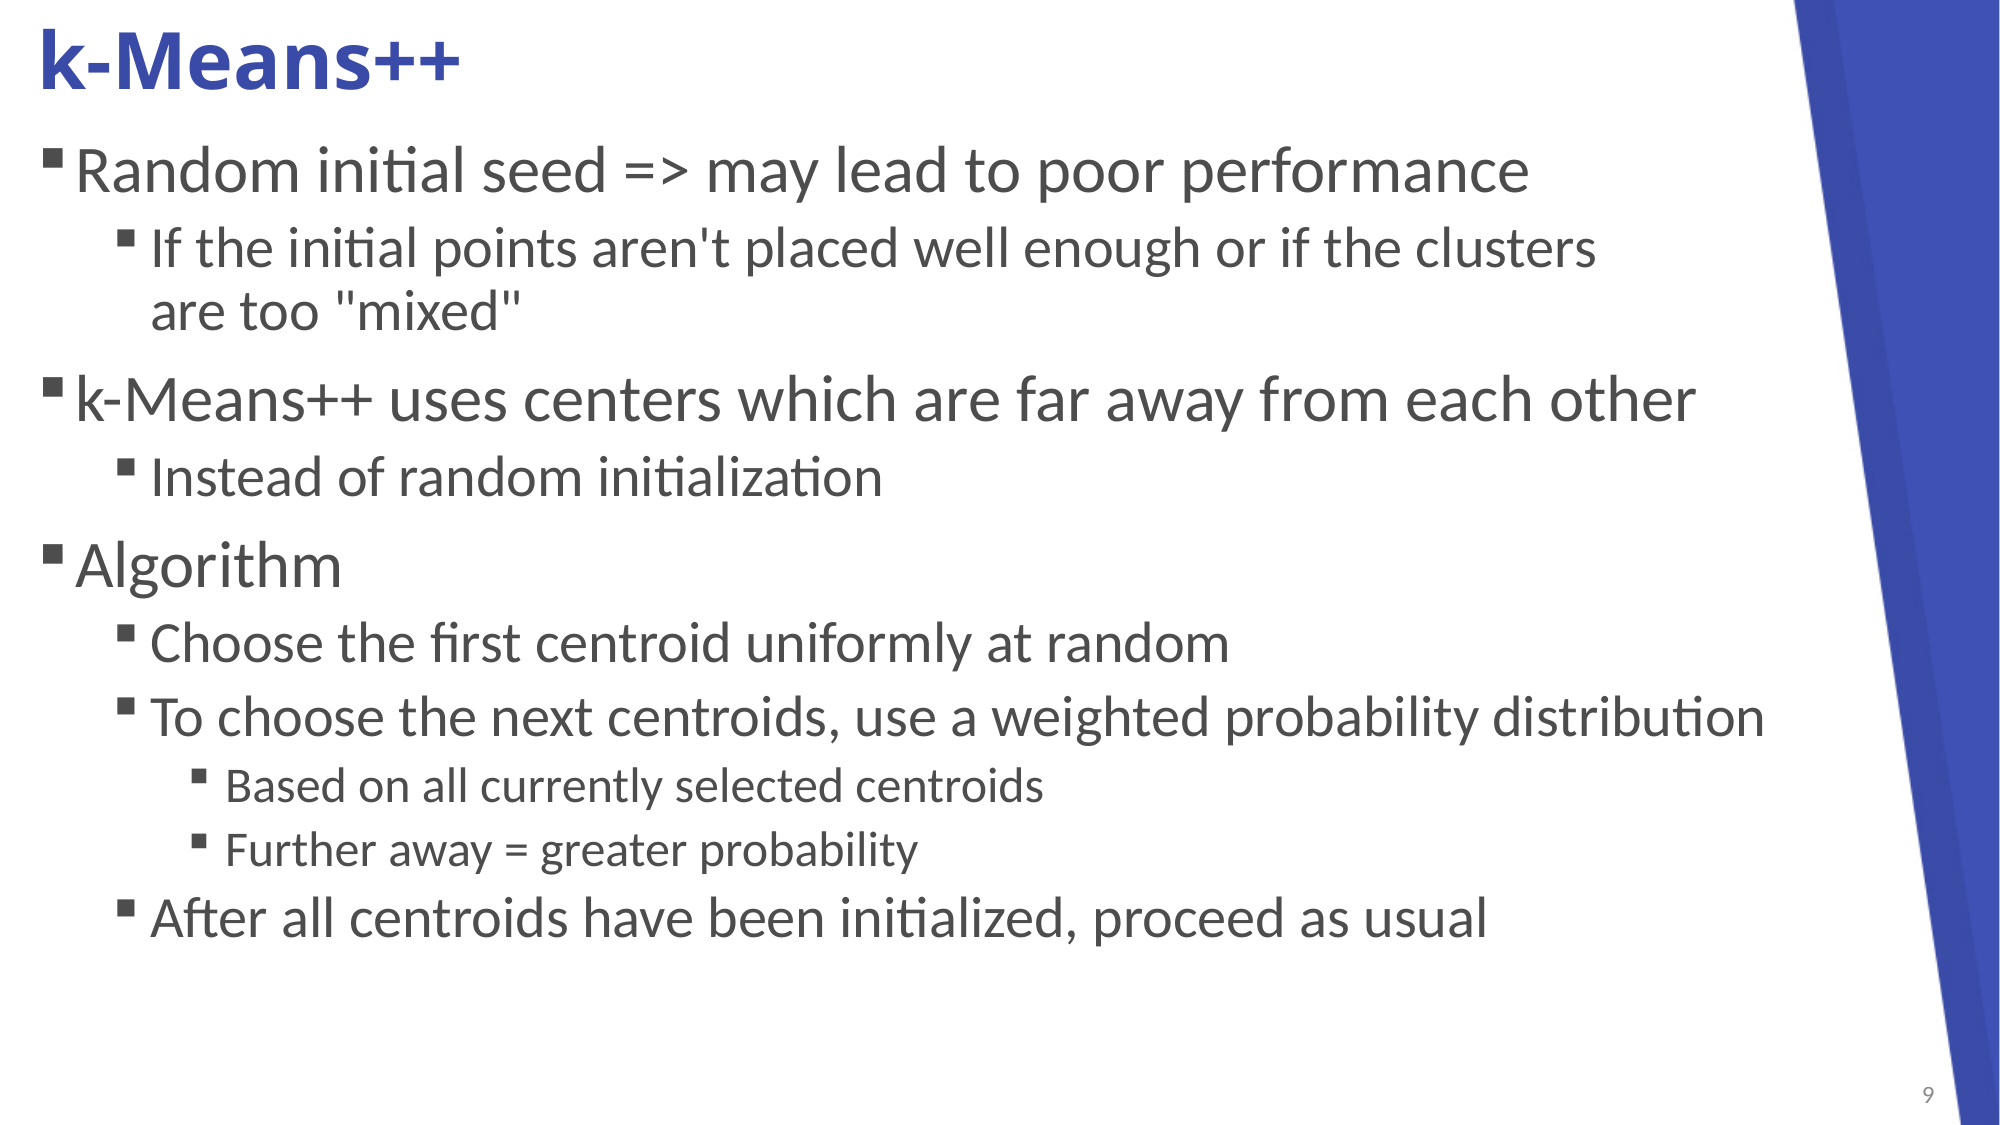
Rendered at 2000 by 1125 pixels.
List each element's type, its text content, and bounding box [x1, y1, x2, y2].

title k-Means++ [22, 0, 1950, 127]
slide_number 9 [1849, 1063, 1950, 1124]
list Random initial seed => may lead to poor performance If the initial points aren't placed well enough or if the clusters are too "mixed" k-Means++ uses centers which are far away from each other Instead of random initialization Algorithm Choose the first centroid uniformly at random To choose the next centroids, use a weighted probability distribution Based on all currently selected centroids Further away = greater probability After all centroids have been initialized, proceed as usual [22, 127, 1950, 1103]
picture [0, 0, 2000, 1125]
